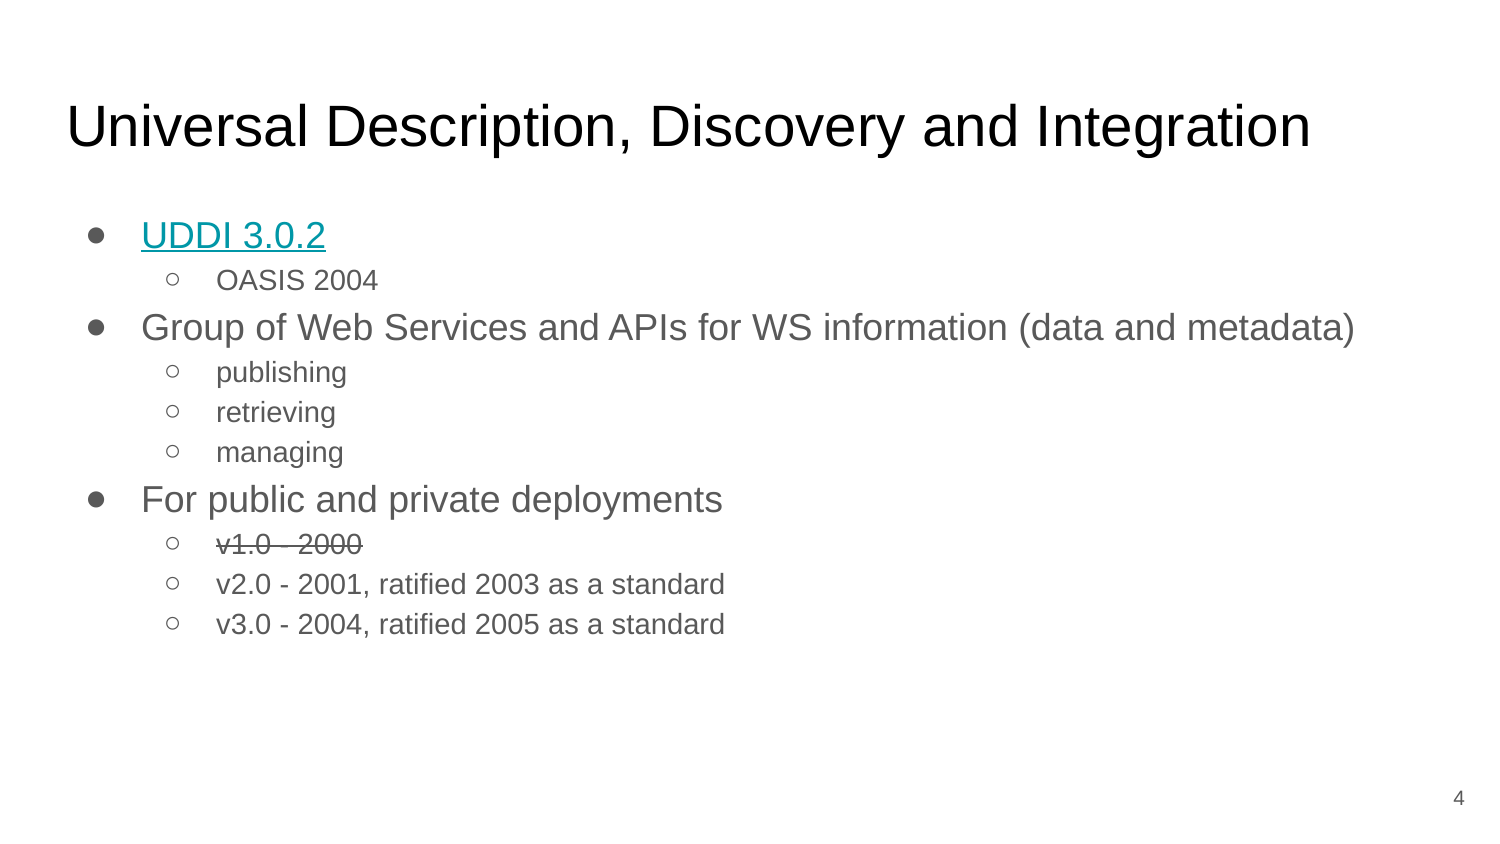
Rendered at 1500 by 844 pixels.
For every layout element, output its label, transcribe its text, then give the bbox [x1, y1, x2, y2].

title Universal Description, Discovery and Integration [51, 72, 1449, 167]
slide_number ‹#› [1389, 764, 1480, 830]
list UDDI 3.0.2 OASIS 2004 Group of Web Services and APIs for WS information (data and metadata) publishing retrieving managing For public and private deployments v1.0 - 2000 v2.0 - 2001, ratified 2003 as a standard v3.0 - 2004, ratified 2005 as a standard [51, 189, 1449, 750]
